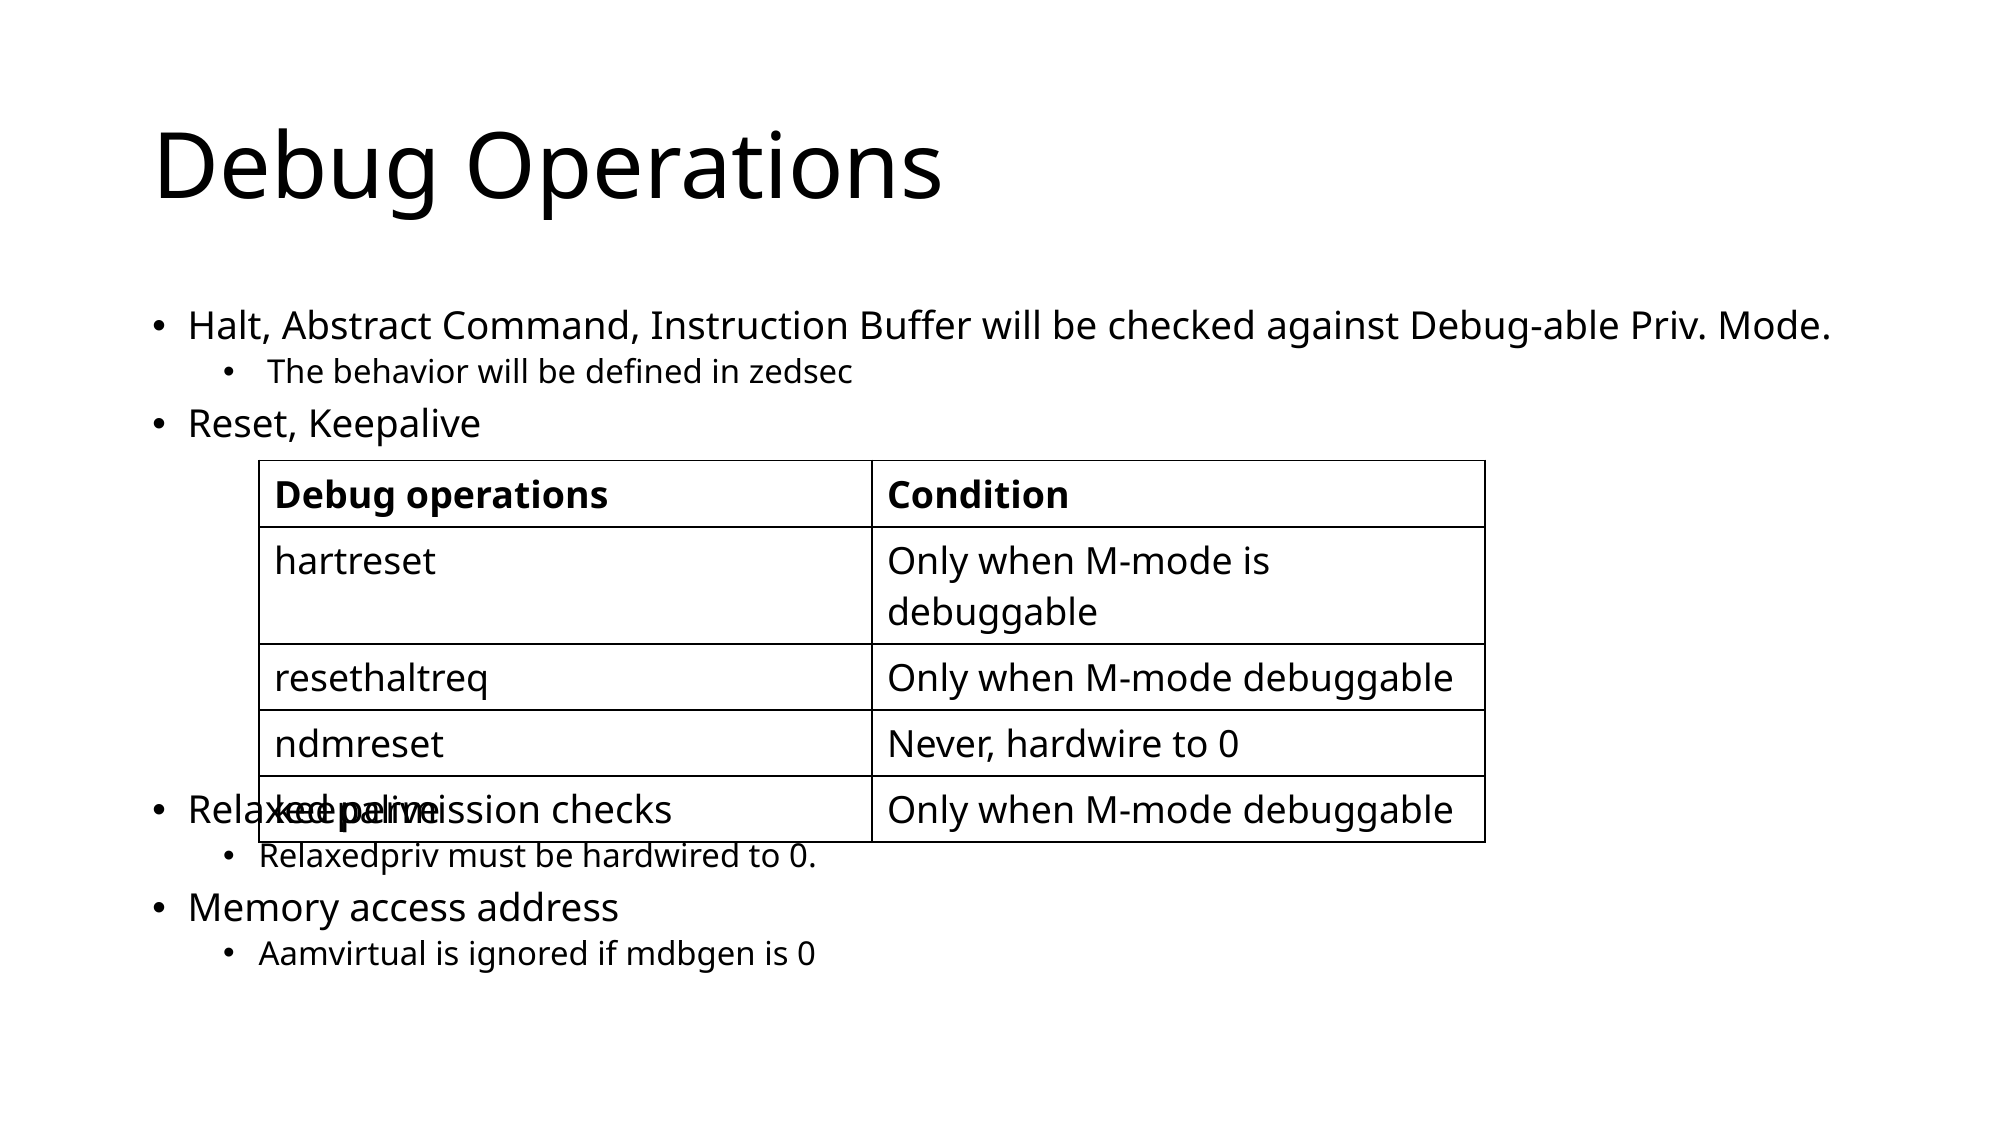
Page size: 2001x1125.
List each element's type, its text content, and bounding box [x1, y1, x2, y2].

table_cell ndmreset [260, 711, 871, 775]
table_cell Only when M-mode is debuggable [873, 528, 1484, 643]
table_cell Only when M-mode debuggable [873, 777, 1484, 841]
table_header Debug operations [260, 461, 871, 526]
table_cell resethaltreq [260, 645, 871, 709]
table_cell Only when M-mode debuggable [873, 645, 1484, 709]
table_cell Never, hardwire to 0 [873, 711, 1484, 775]
title Debug Operations [137, 59, 1863, 278]
table_cell hartreset [260, 528, 871, 643]
table_header Condition [873, 461, 1484, 526]
list Halt, Abstract Command, Instruction Buffer will be checked against Debug-able Priv. Mode. The behavior will be defined in zedsec Reset, Keepalive Relaxed permission checks Relaxedpriv must be hardwired to 0. Memory access address Aamvirtual is ignored if mdbgen is 0 [137, 299, 1863, 1014]
table_cell keepalive [260, 777, 871, 841]
